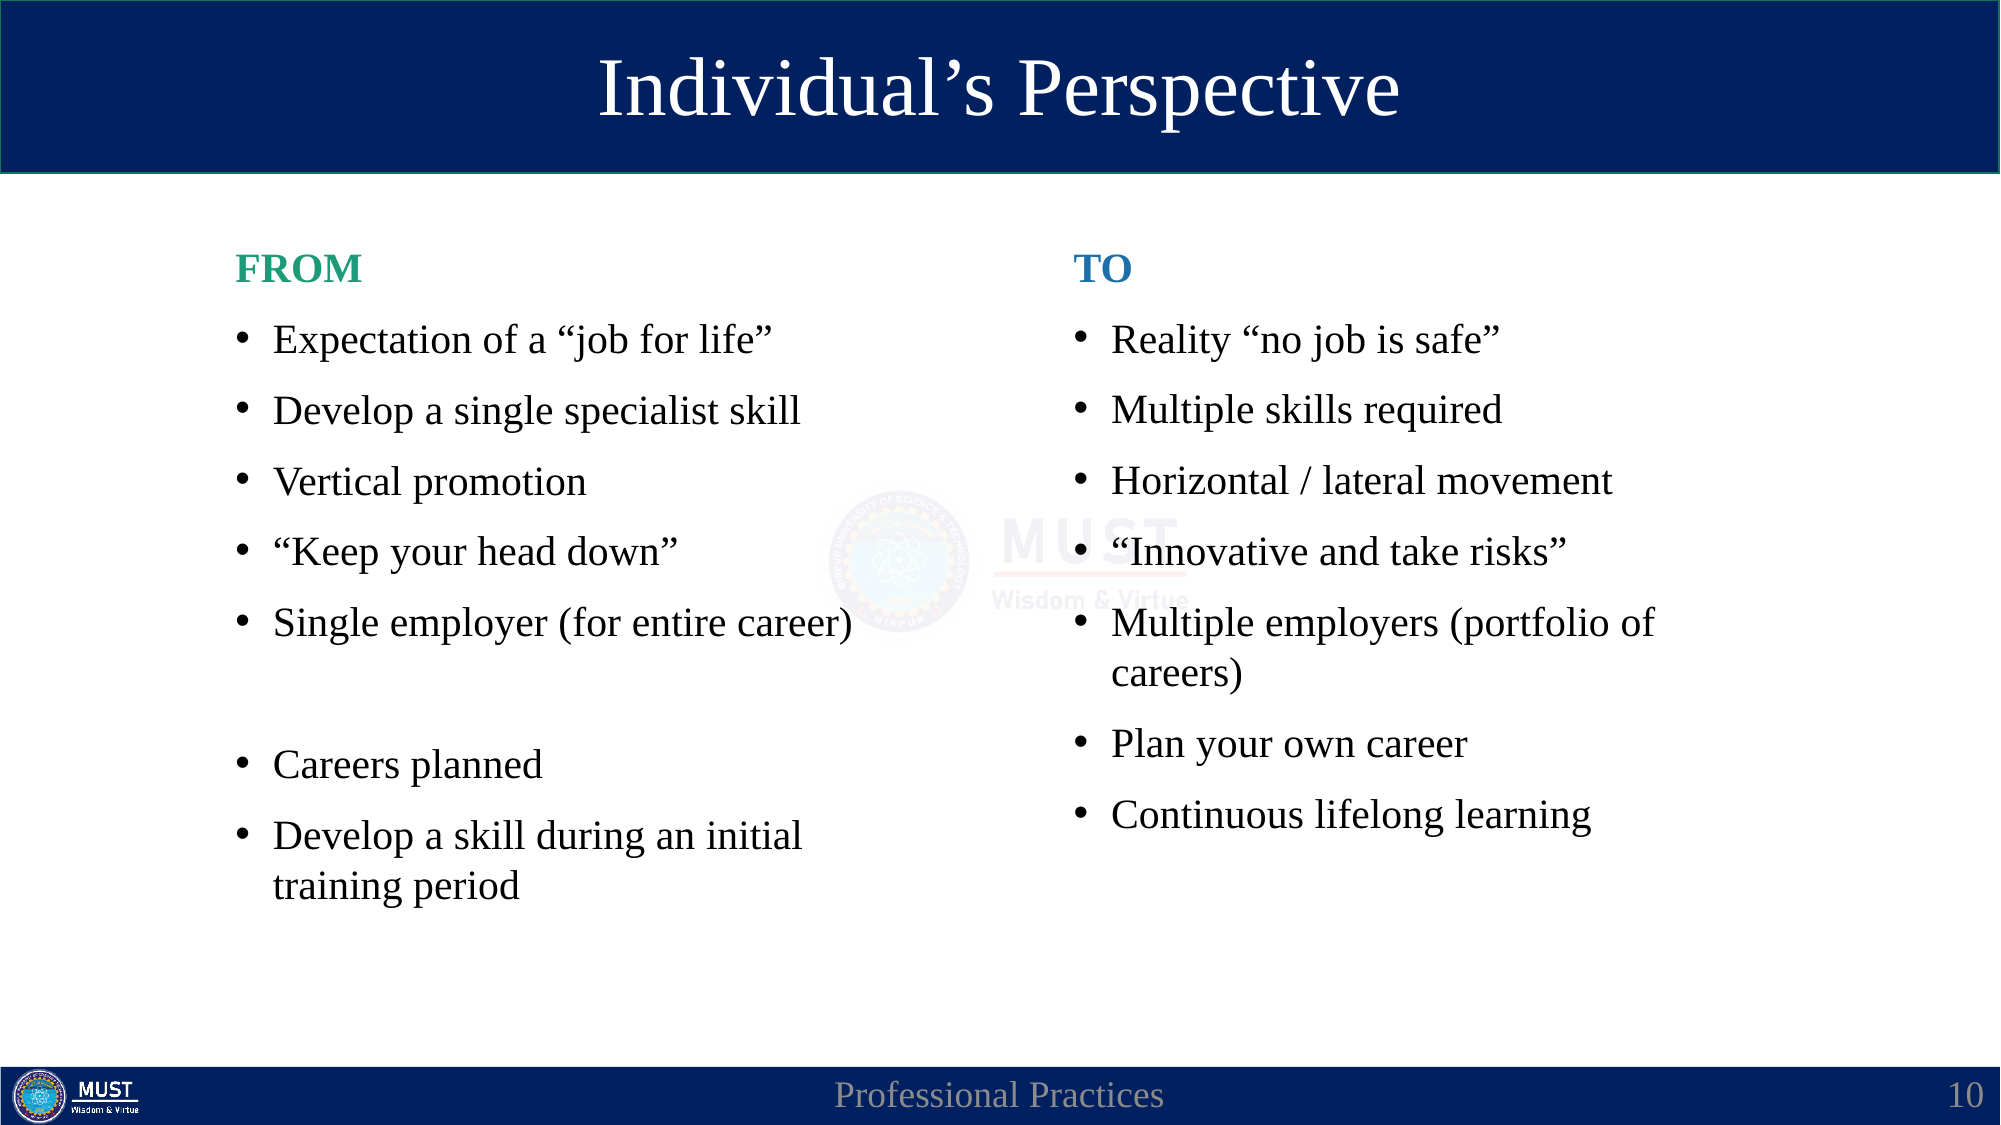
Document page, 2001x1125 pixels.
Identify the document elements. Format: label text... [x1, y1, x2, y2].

text_box TO Reality “no job is safe” Multiple skills required Horizontal / lateral movement “Innovative and take risks” Multiple employers (portfolio of careers) Plan your own career Continuous lifelong learning [1058, 233, 1734, 999]
text_box [139, 1066, 2000, 1125]
text_box [0, 1066, 9, 1125]
text_box [0, 0, 2000, 174]
footer Professional Practices [662, 1062, 1338, 1123]
list FROM Expectation of a “job for life” Develop a single specialist skill Vertical promotion “Keep your head down” Single employer (for entire career) Careers planned Develop a skill during an initial training period [220, 233, 896, 999]
slide_number 10 [1549, 1062, 2000, 1123]
title Individual’s Perspective [137, 2, 1863, 176]
picture [9, 1066, 139, 1125]
